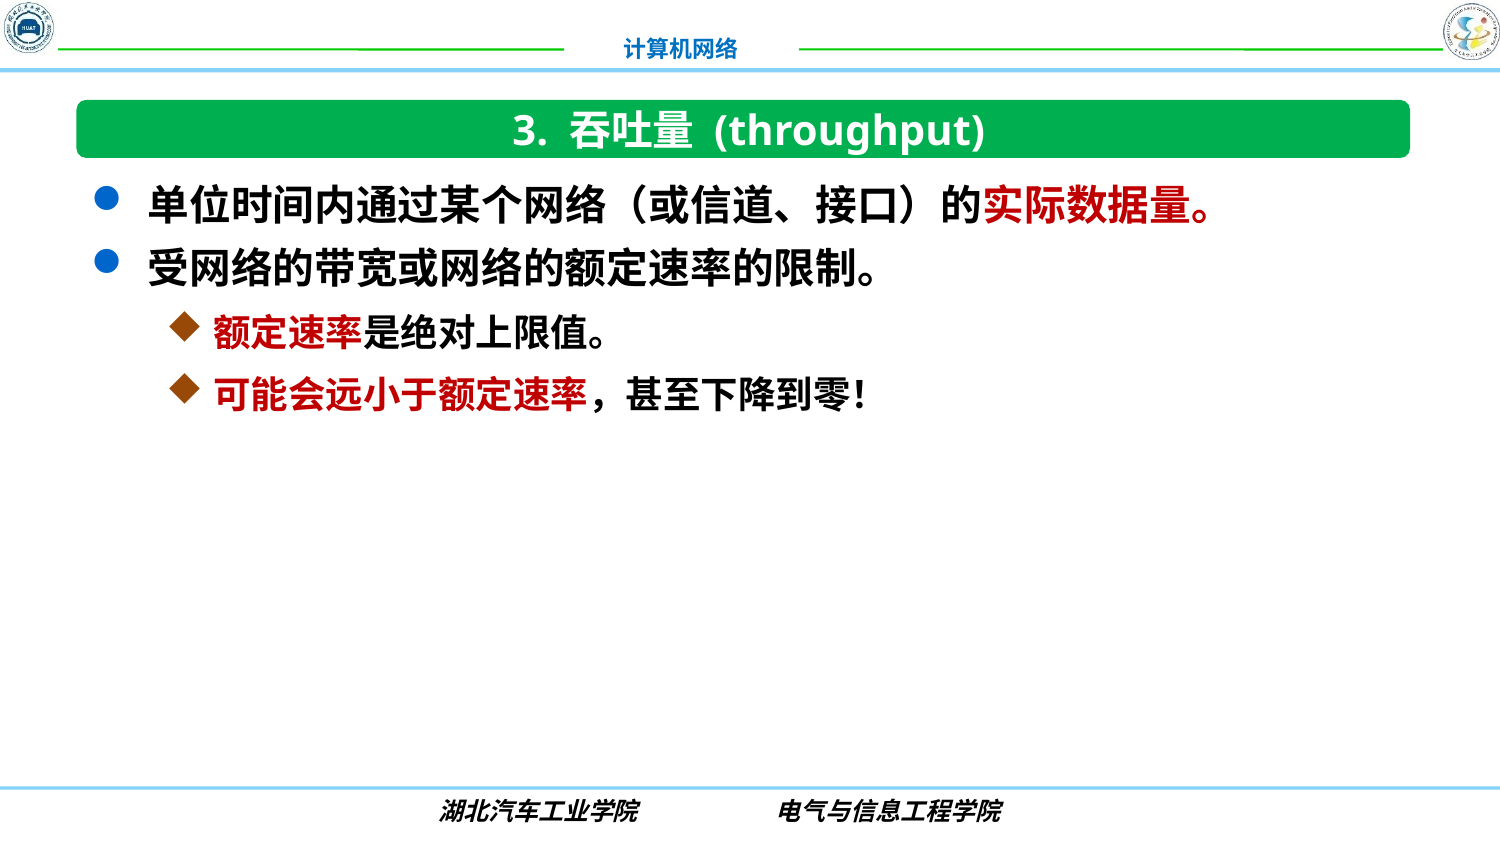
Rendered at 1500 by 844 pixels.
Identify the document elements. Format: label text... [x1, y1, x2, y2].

list 单位时间内通过某个网络（或信道、接口）的实际数据量。 受网络的带宽或网络的额定速率的限制。 额定速率是绝对上限值。 可能会远小于额定速率，甚至下降到零！ [76, 159, 1410, 716]
list 3. 吞吐量 (throughput) [204, 99, 1293, 158]
picture [0, 0, 58, 57]
picture [1443, 3, 1500, 60]
